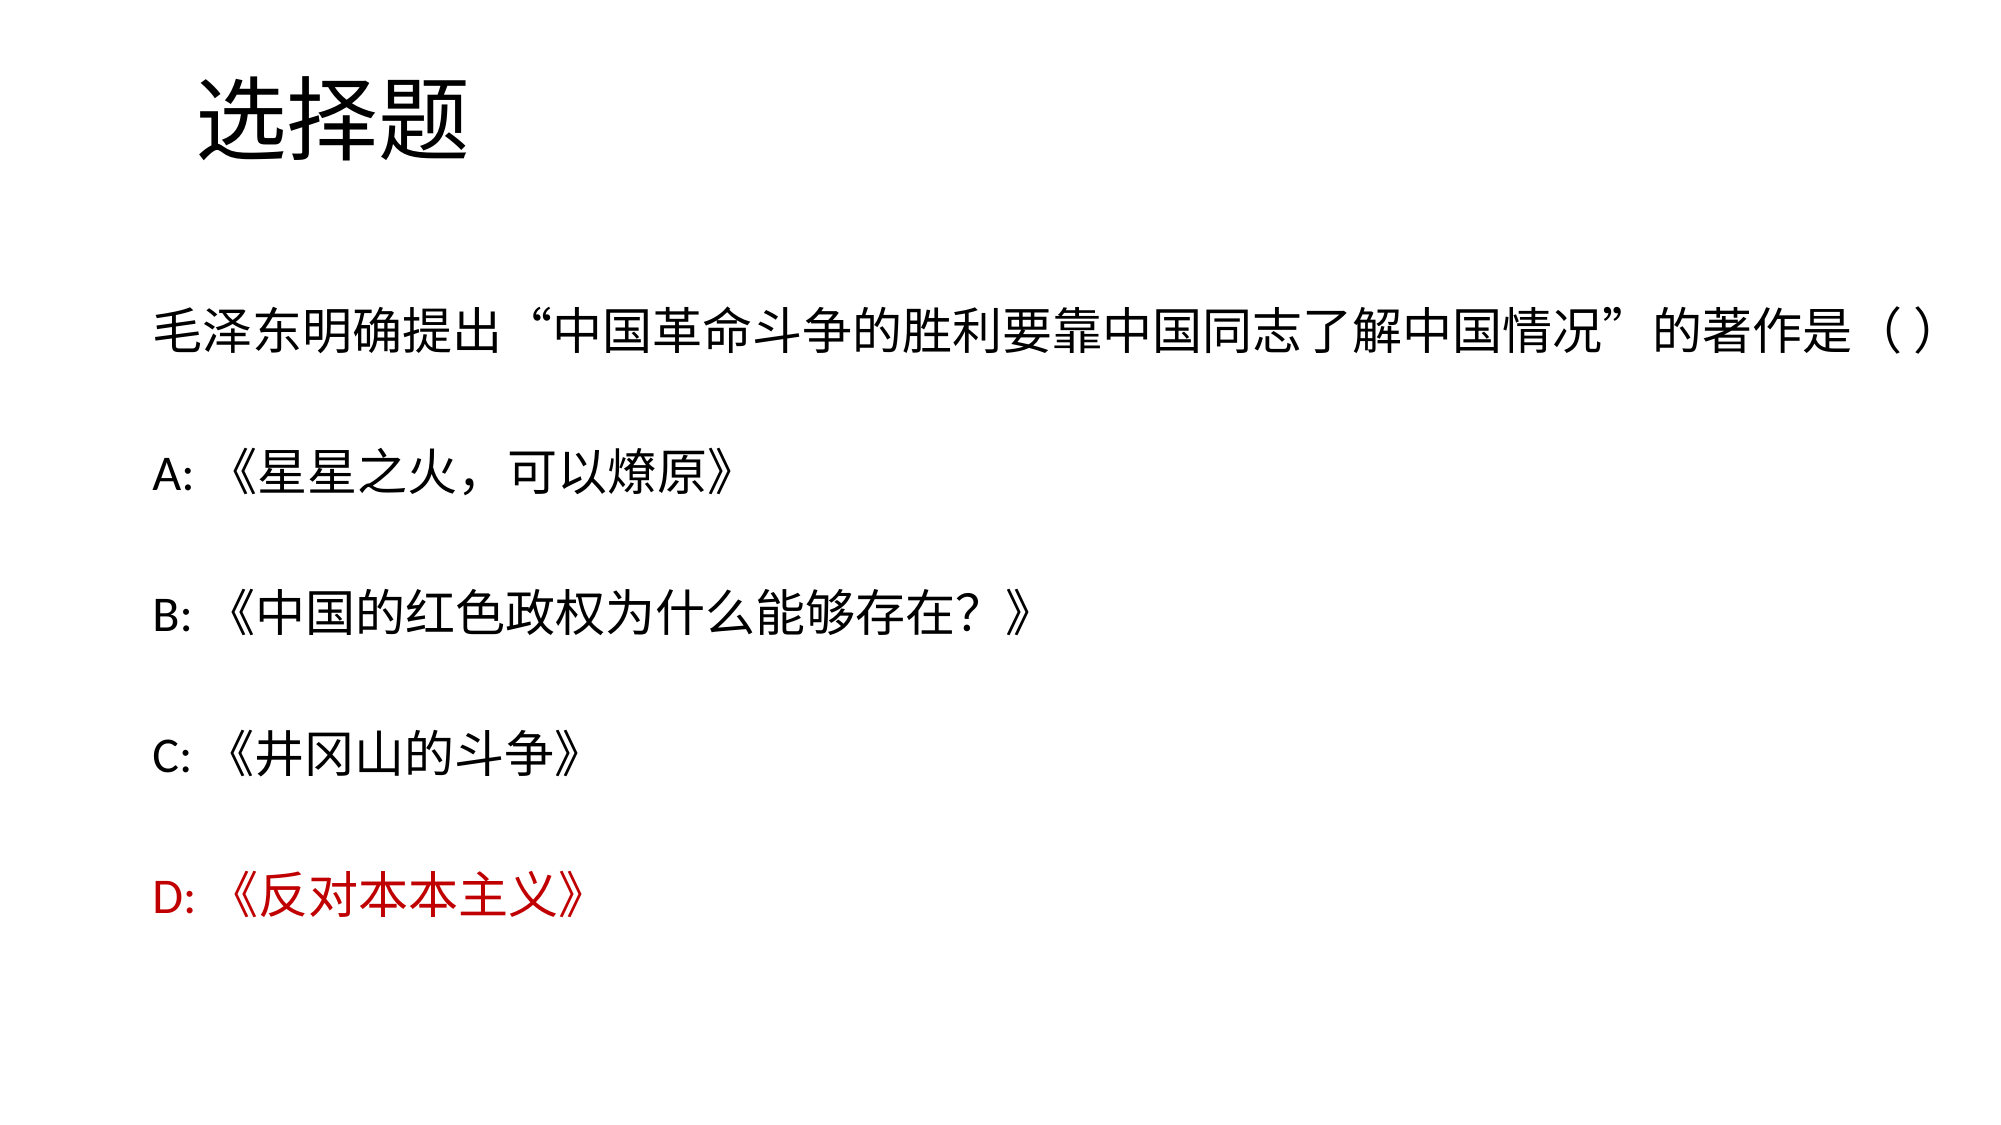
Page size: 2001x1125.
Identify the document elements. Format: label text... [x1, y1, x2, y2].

list 毛泽东明确提出“中国革命斗争的胜利要靠中国同志了解中国情况”的著作是（ ） A:《星星之火，可以燎原》 B:《中国的红色政权为什么能够存在？》 C:《井冈山的斗争》 D:《反对本本主义》 [137, 232, 2000, 1079]
title 选择题 [137, 14, 1863, 232]
